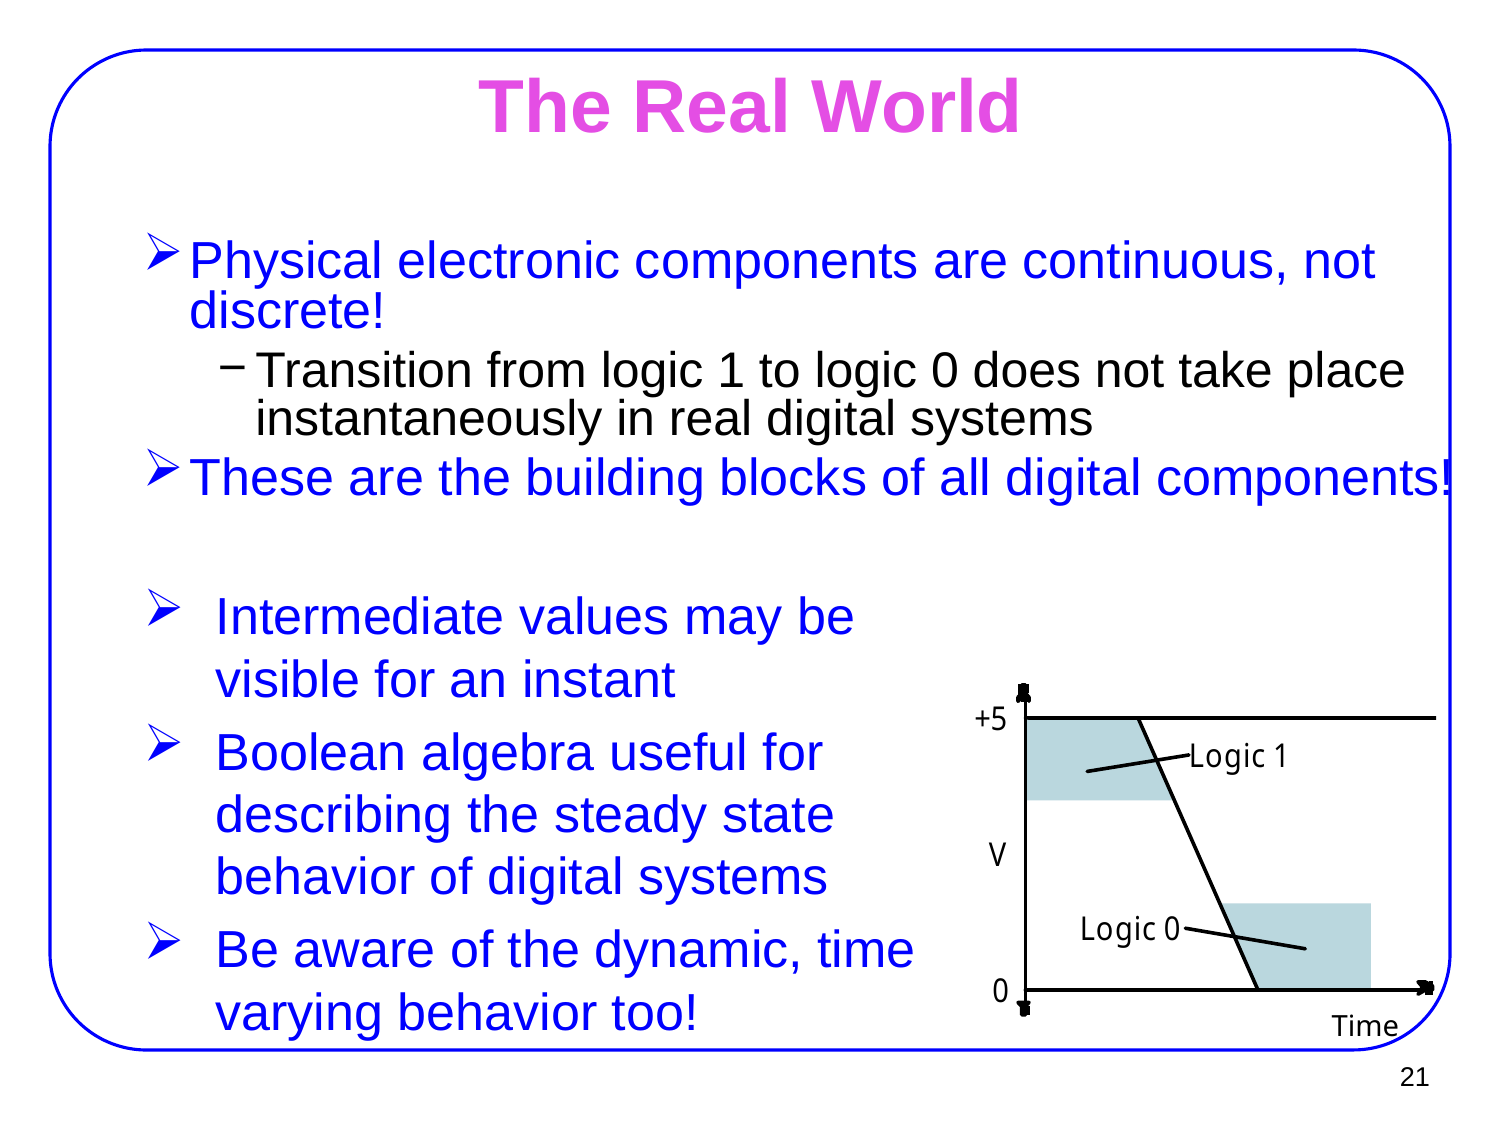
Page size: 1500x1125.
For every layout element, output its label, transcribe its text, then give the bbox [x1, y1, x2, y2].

picture [974, 680, 1437, 1061]
text_box Physical electronic components are continuous, not discrete! Transition from logic 1 to logic 0 does not take place instantaneously in real digital systems These are the building blocks of all digital components! [53, 231, 1471, 1125]
title The Real World [113, 66, 1389, 140]
text_box Time [1441, 999, 1447, 1050]
